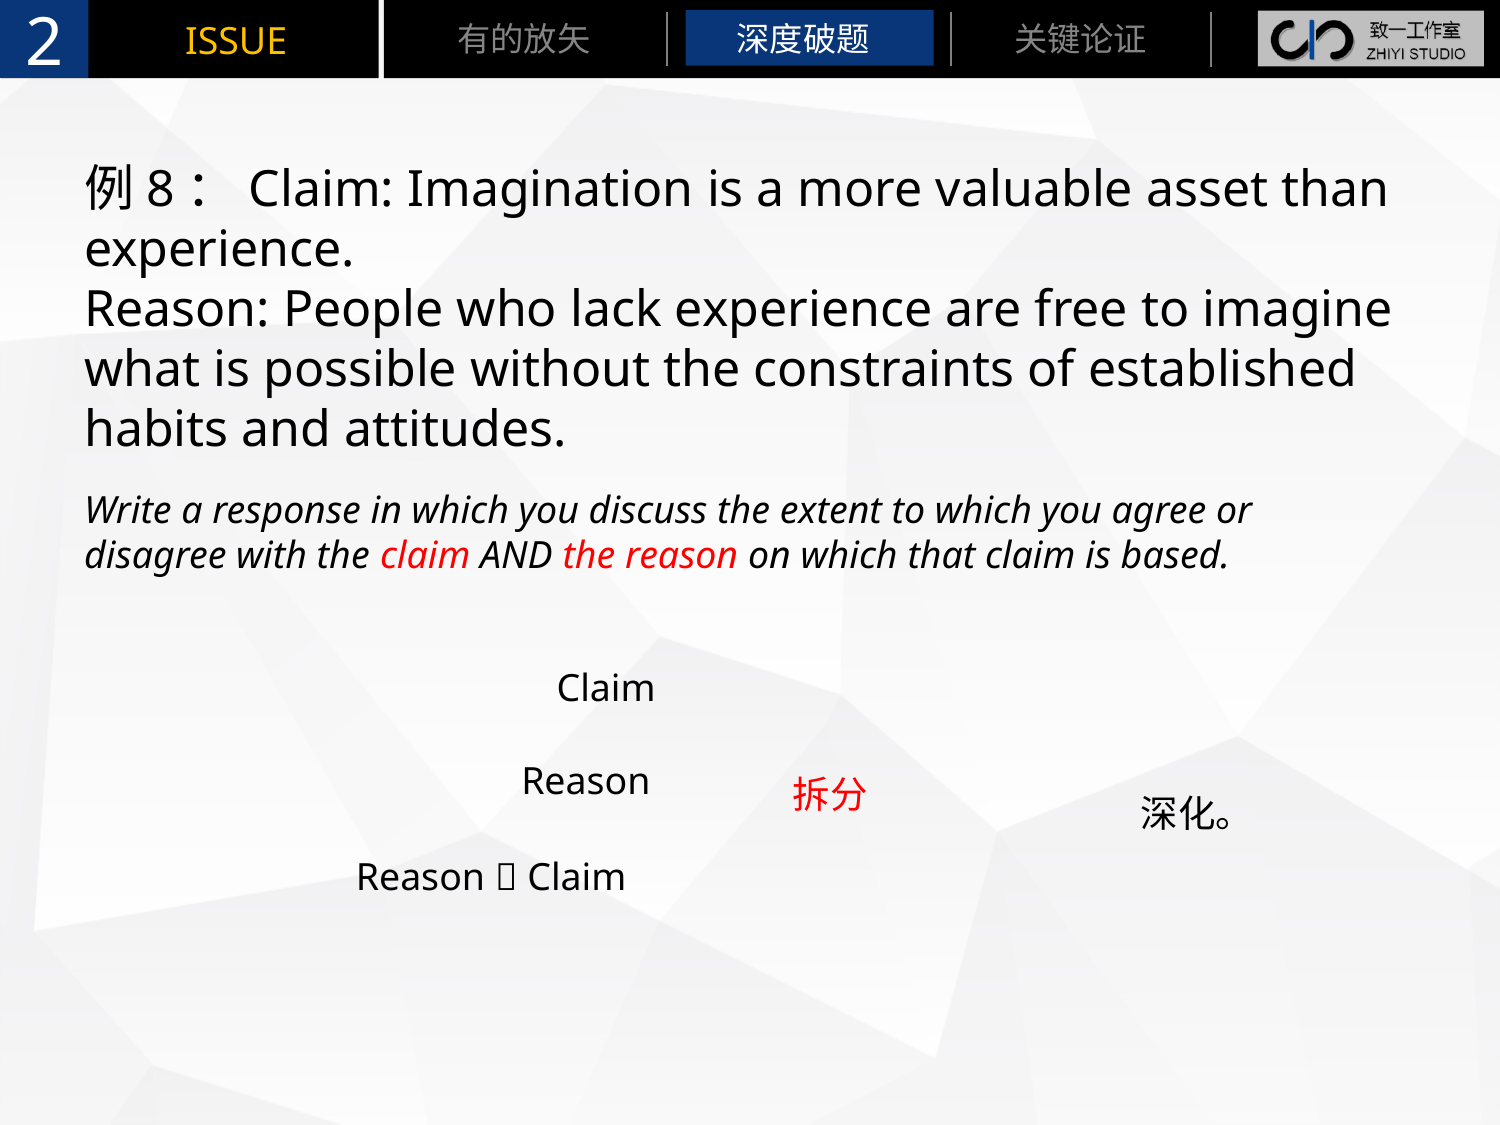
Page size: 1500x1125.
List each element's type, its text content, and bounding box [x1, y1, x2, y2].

text_box [383, 0, 1500, 79]
text_box Reason  Claim [348, 845, 774, 906]
text_box [395, 7, 644, 64]
picture [0, 0, 1500, 1125]
picture [1266, 7, 1469, 69]
text_box Claim [549, 656, 715, 717]
text_box ISSUE [123, 9, 349, 70]
text_box [957, 7, 1206, 64]
text_box 例8：Claim: Imagination is a more valuable asset than experience. Reason: People who lack experience are free to imagine what is possible without the constraints of established habits and attitudes. Write a response in which you discuss the extent to which you agree or disagree with the claim AND the reason on which that claim is based. [76, 149, 1412, 584]
text_box 拆分 [785, 763, 928, 823]
text_box [1472, 10, 1484, 67]
text_box [1257, 10, 1262, 67]
text_box 深化。 [1133, 782, 1412, 843]
text_box Reason [513, 749, 680, 810]
text_box [685, 9, 934, 66]
text_box [94, 0, 379, 79]
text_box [0, 0, 89, 87]
text_box 深度破题 [714, 10, 892, 66]
